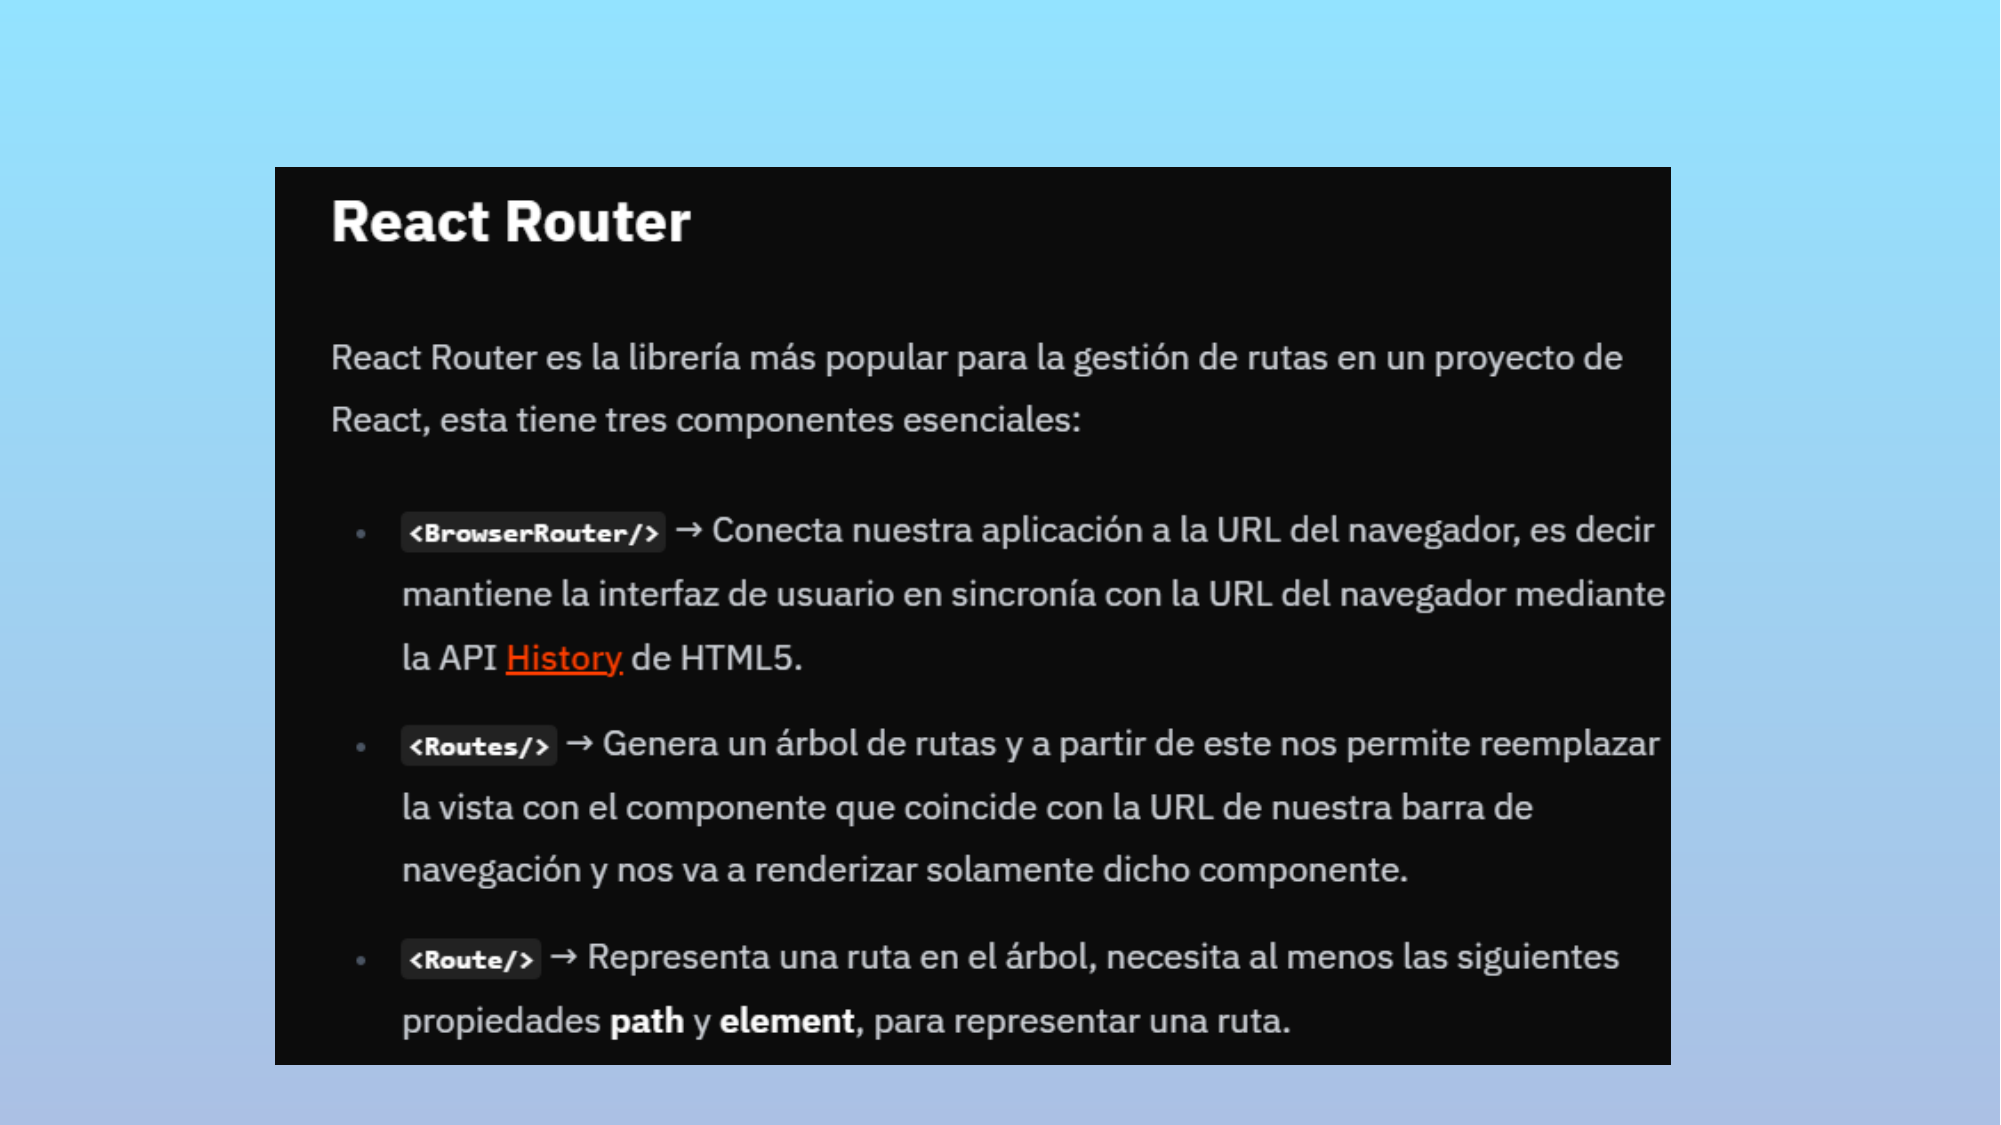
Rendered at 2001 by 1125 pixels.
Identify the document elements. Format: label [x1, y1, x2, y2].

picture [275, 167, 1671, 1065]
